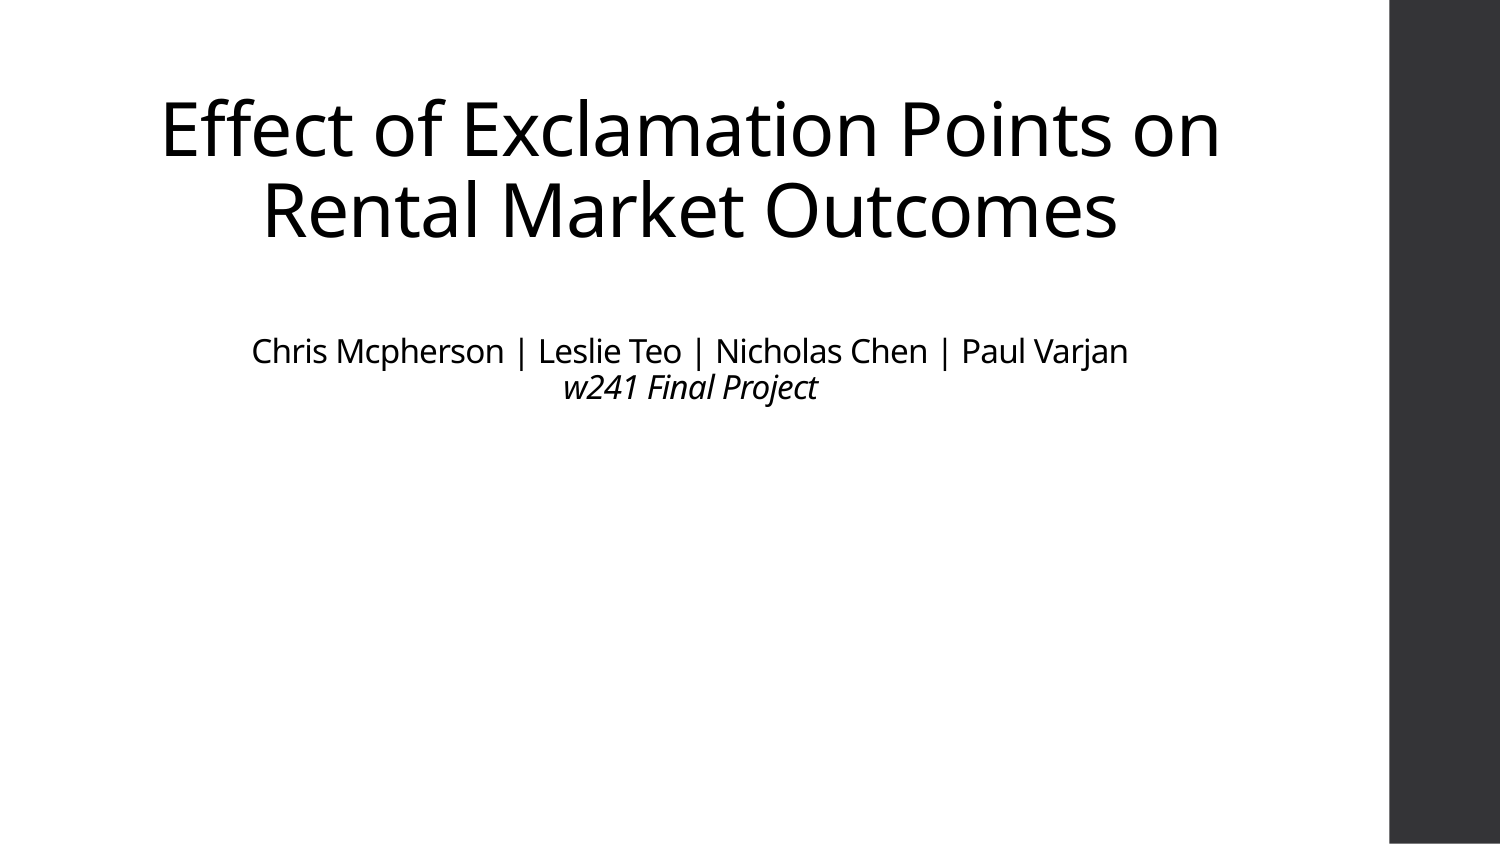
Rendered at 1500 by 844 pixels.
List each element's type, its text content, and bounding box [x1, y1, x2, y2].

title Effect of Exclamation Points on Rental Market Outcomes Chris Mcpherson | Leslie Teo | Nicholas Chen | Paul Varjan w241 Final Project [49, 77, 1333, 609]
